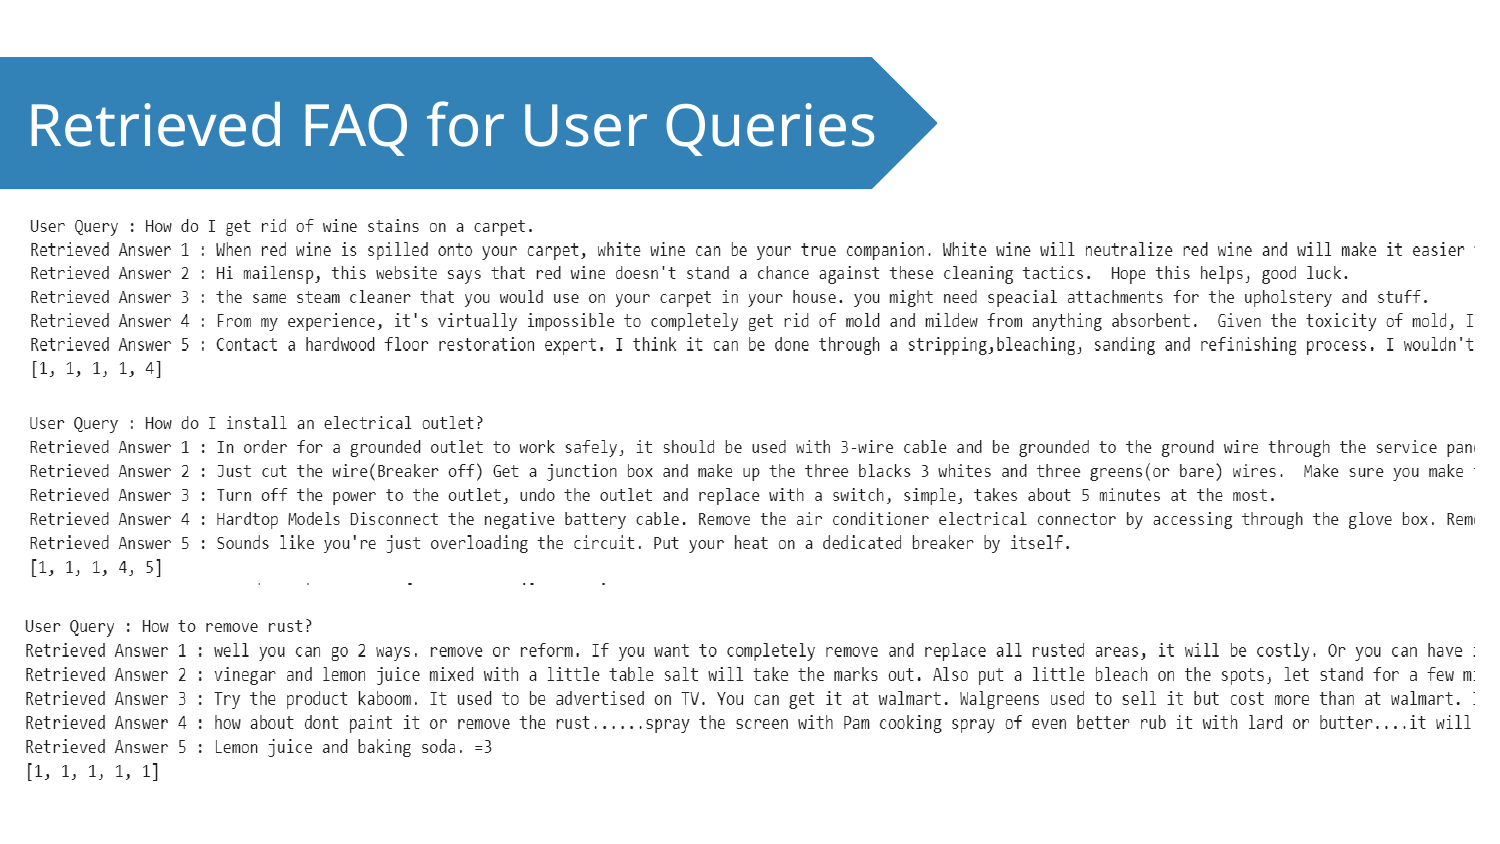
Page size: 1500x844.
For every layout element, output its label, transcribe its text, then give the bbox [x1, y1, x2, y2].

picture [24, 213, 1476, 386]
picture [24, 414, 1476, 585]
picture [24, 614, 1476, 786]
text_box Retrieved FAQ for User Queries [0, 57, 937, 189]
